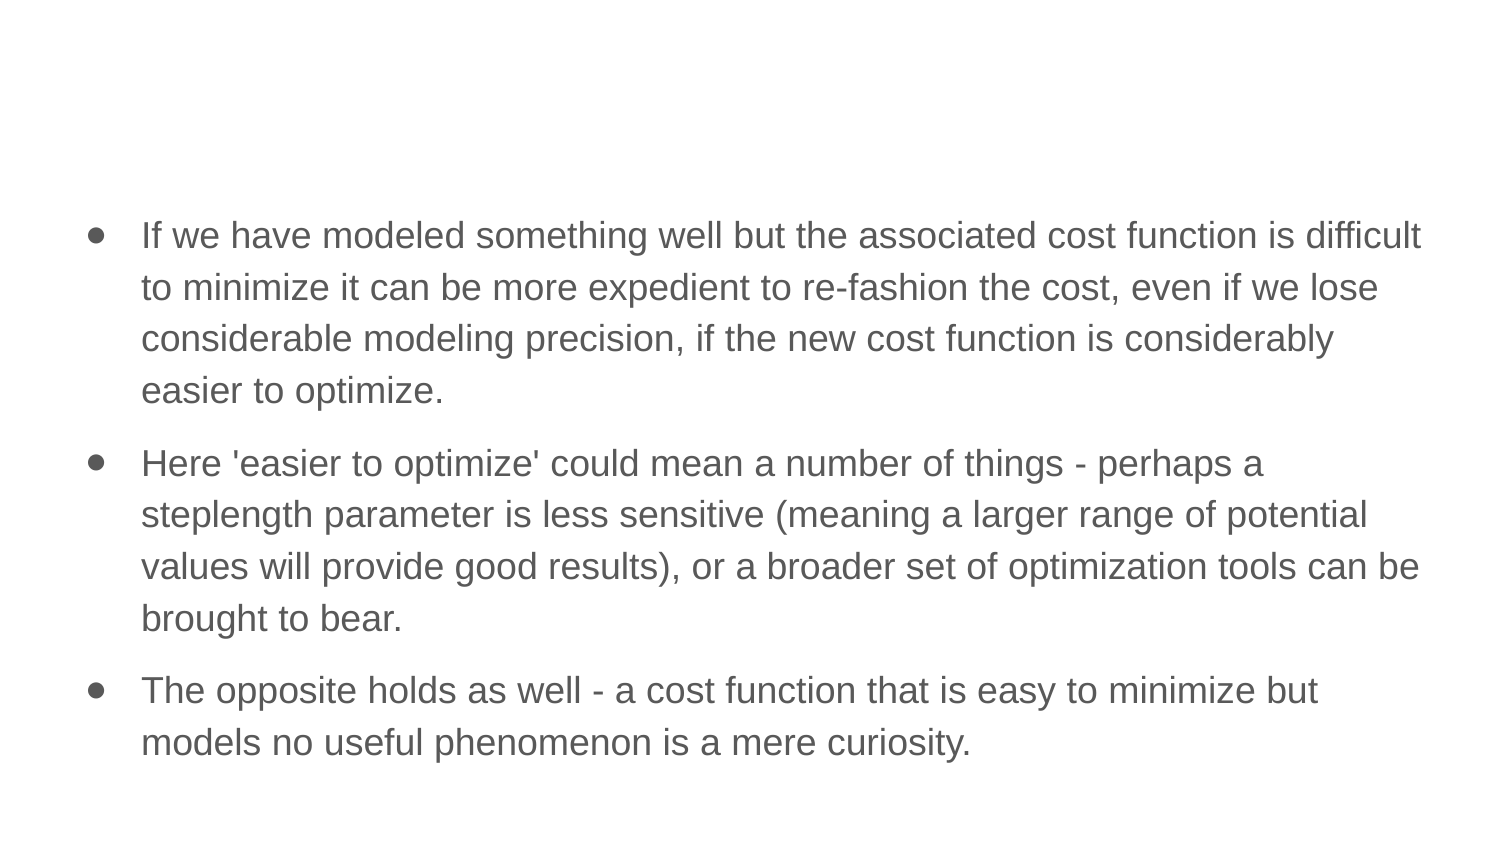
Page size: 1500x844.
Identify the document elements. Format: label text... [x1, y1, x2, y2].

list If we have modeled something well but the associated cost function is difficult to minimize it can be more expedient to re-fashion the cost, even if we lose considerable modeling precision, if the new cost function is considerably easier to optimize. Here 'easier to optimize' could mean a number of things - perhaps a steplength parameter is less sensitive (meaning a larger range of potential values will provide good results), or a broader set of optimization tools can be brought to bear. The opposite holds as well - a cost function that is easy to minimize but models no useful phenomenon is a mere curiosity. [51, 189, 1449, 750]
